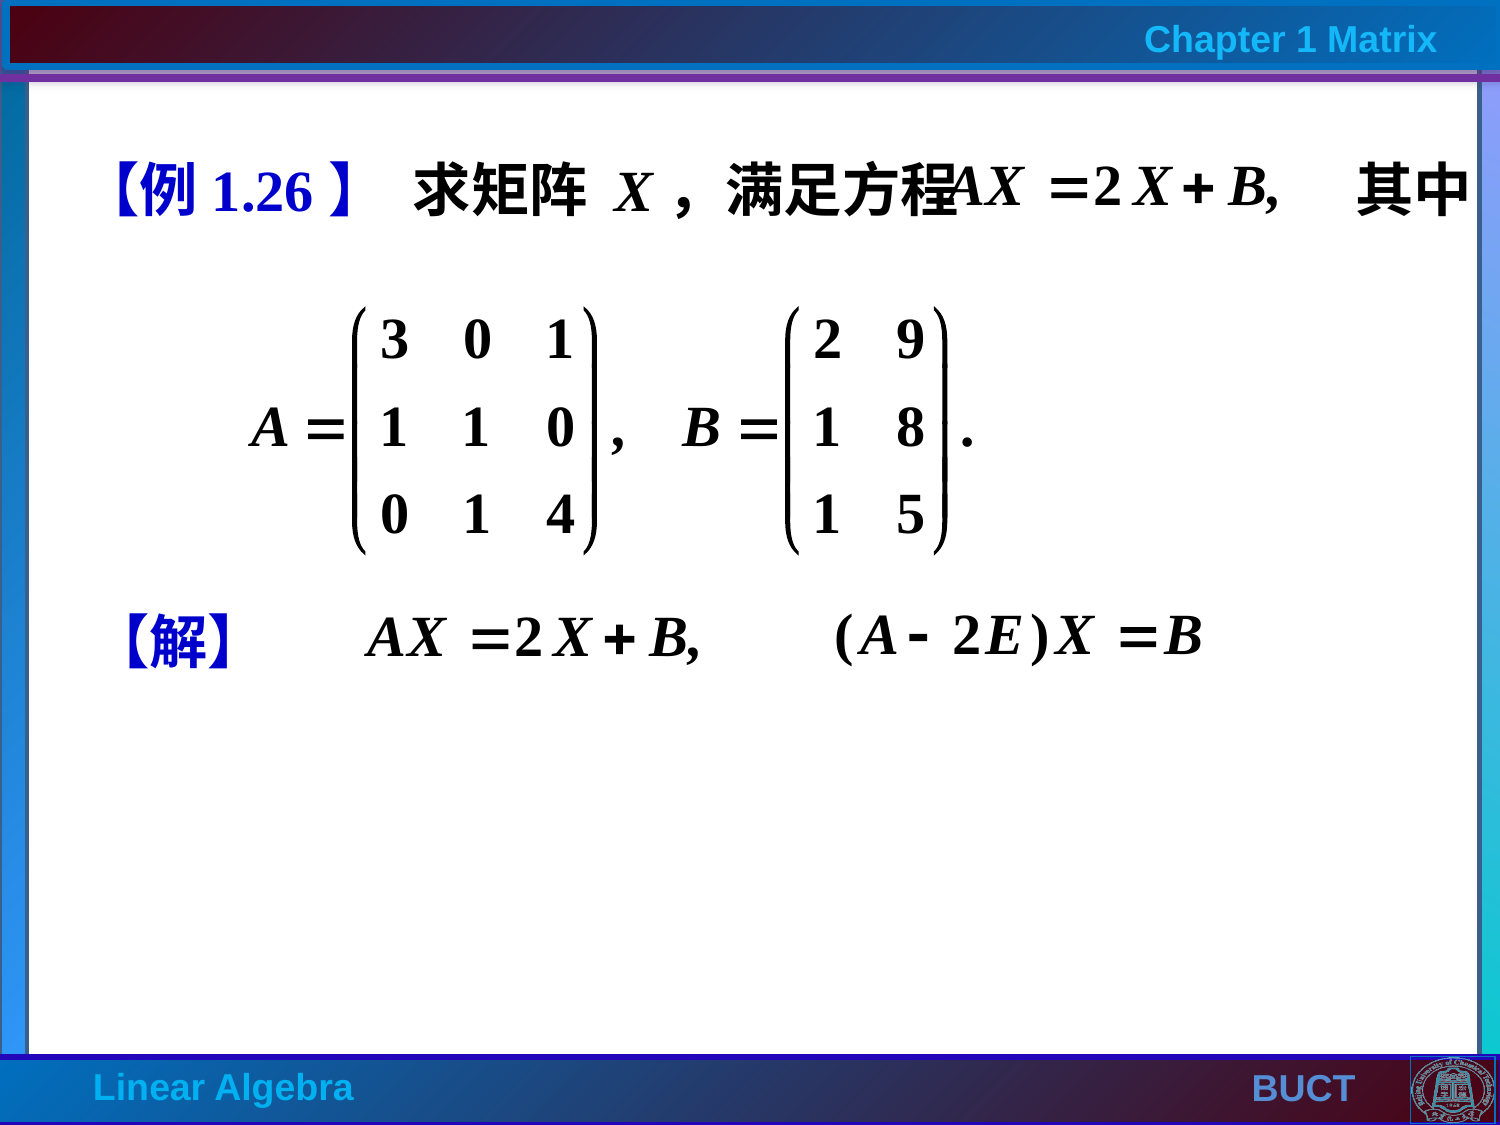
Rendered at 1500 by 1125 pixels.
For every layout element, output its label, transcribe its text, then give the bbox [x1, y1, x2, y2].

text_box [938, 159, 1283, 221]
text_box 【解】 [76, 597, 327, 683]
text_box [832, 608, 1208, 674]
text_box 【例1.26】 求矩阵 X，满足方程 其中 [66, 145, 1488, 231]
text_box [359, 610, 705, 672]
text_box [243, 302, 976, 560]
